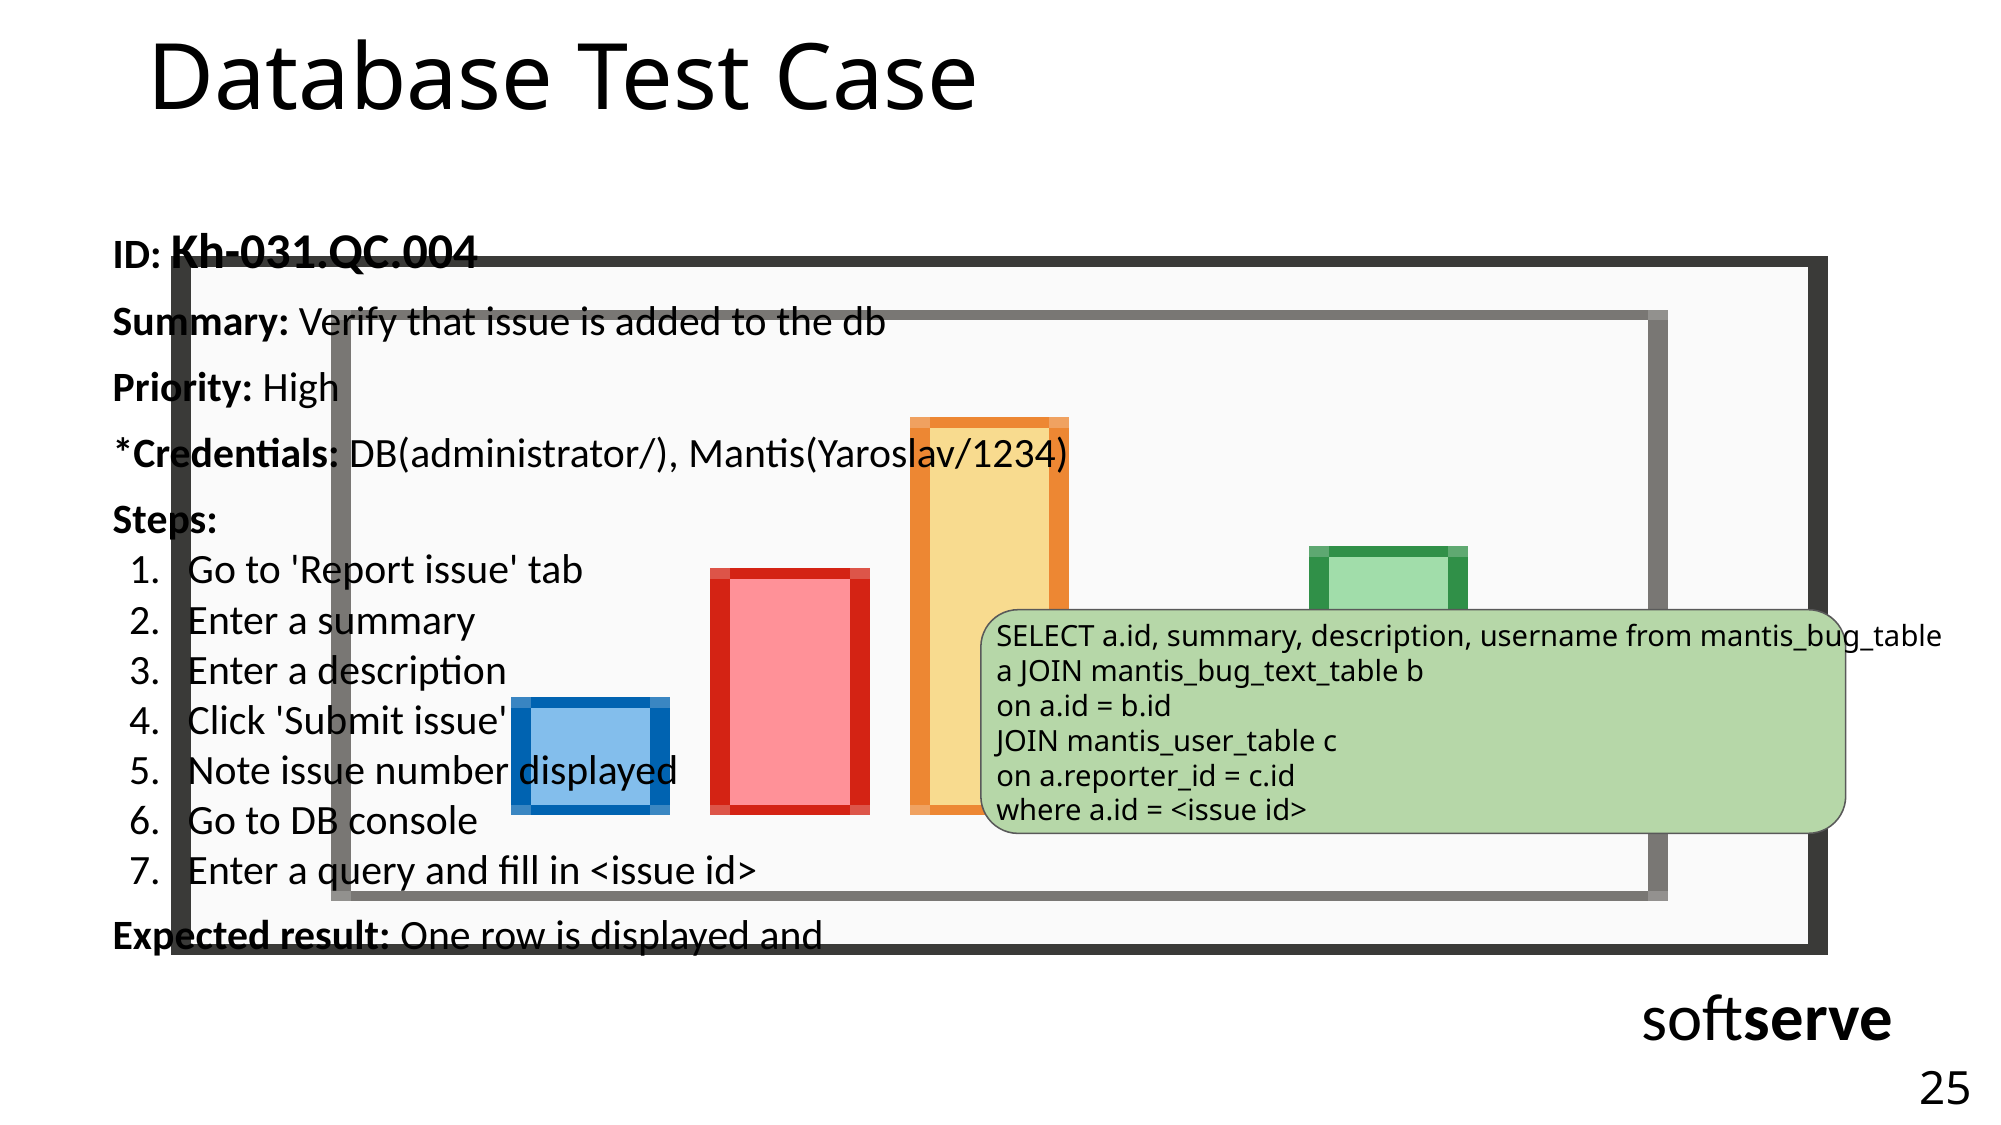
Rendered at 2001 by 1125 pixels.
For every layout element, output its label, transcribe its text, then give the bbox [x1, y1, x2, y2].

title Database Test Case [147, 22, 1923, 136]
text_box SELECT a.id, summary, description, username from mantis_bug_table a JOIN mantis_bug_text_table b on a.id = b.id JOIN mantis_user_table c on a.reporter_id = c.id where a.id = <issue id> [981, 601, 1961, 851]
text_box softserve [1600, 965, 1935, 1062]
text_box ID: Kh-031.QC.004 Summary: Verify that issue is added to the db Priority: High *Credentials: DB(administrator/), Mantis(Yaroslav/1234) Steps: Go to 'Report issue' tab Enter a summary Enter a description Click 'Submit issue' Note issue number displayed Go to DB console Enter a query and fill in <issue id> Expected result: One row is displayed and summary, description and username match the entered [112, 224, 1888, 988]
slide_number ‹#› [1871, 1038, 1992, 1125]
